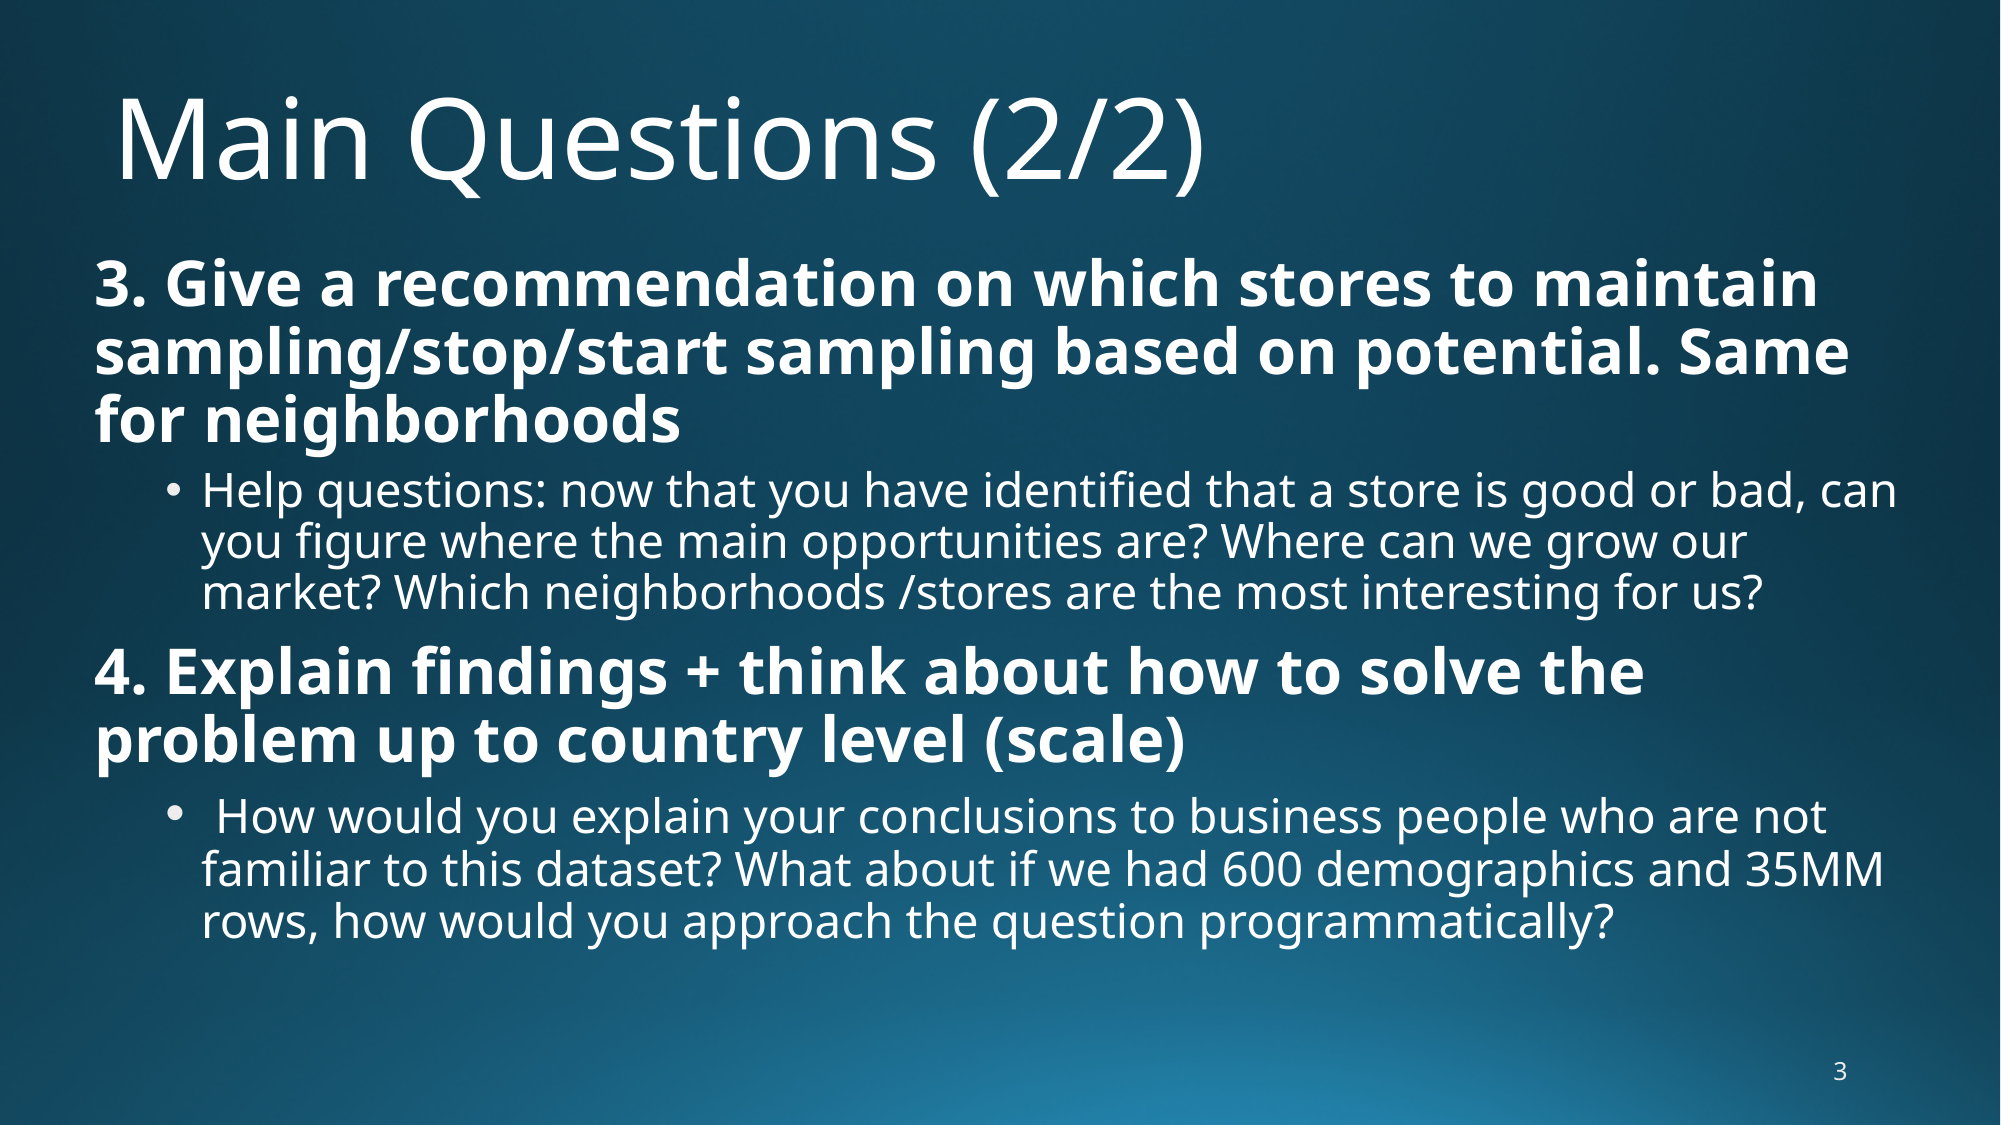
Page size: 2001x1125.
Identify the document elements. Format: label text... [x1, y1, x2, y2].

slide_number 3 [1412, 1042, 1863, 1103]
title Main Questions (2/2) [97, 34, 1822, 157]
list 3. Give a recommendation on which stores to maintain sampling/stop/start sampling based on potential. Same for neighborhoods Help questions: now that you have identified that a store is good or bad, can you figure where the main opportunities are? Where can we grow our market? Which neighborhoods /stores are the most interesting for us? 4. Explain findings + think about how to solve the problem up to country level (scale) How would you explain your conclusions to business people who are not familiar to this dataset? What about if we had 600 demographics and 35MM rows, how would you approach the question programmatically? [79, 157, 1921, 968]
picture [0, 0, 2001, 1125]
